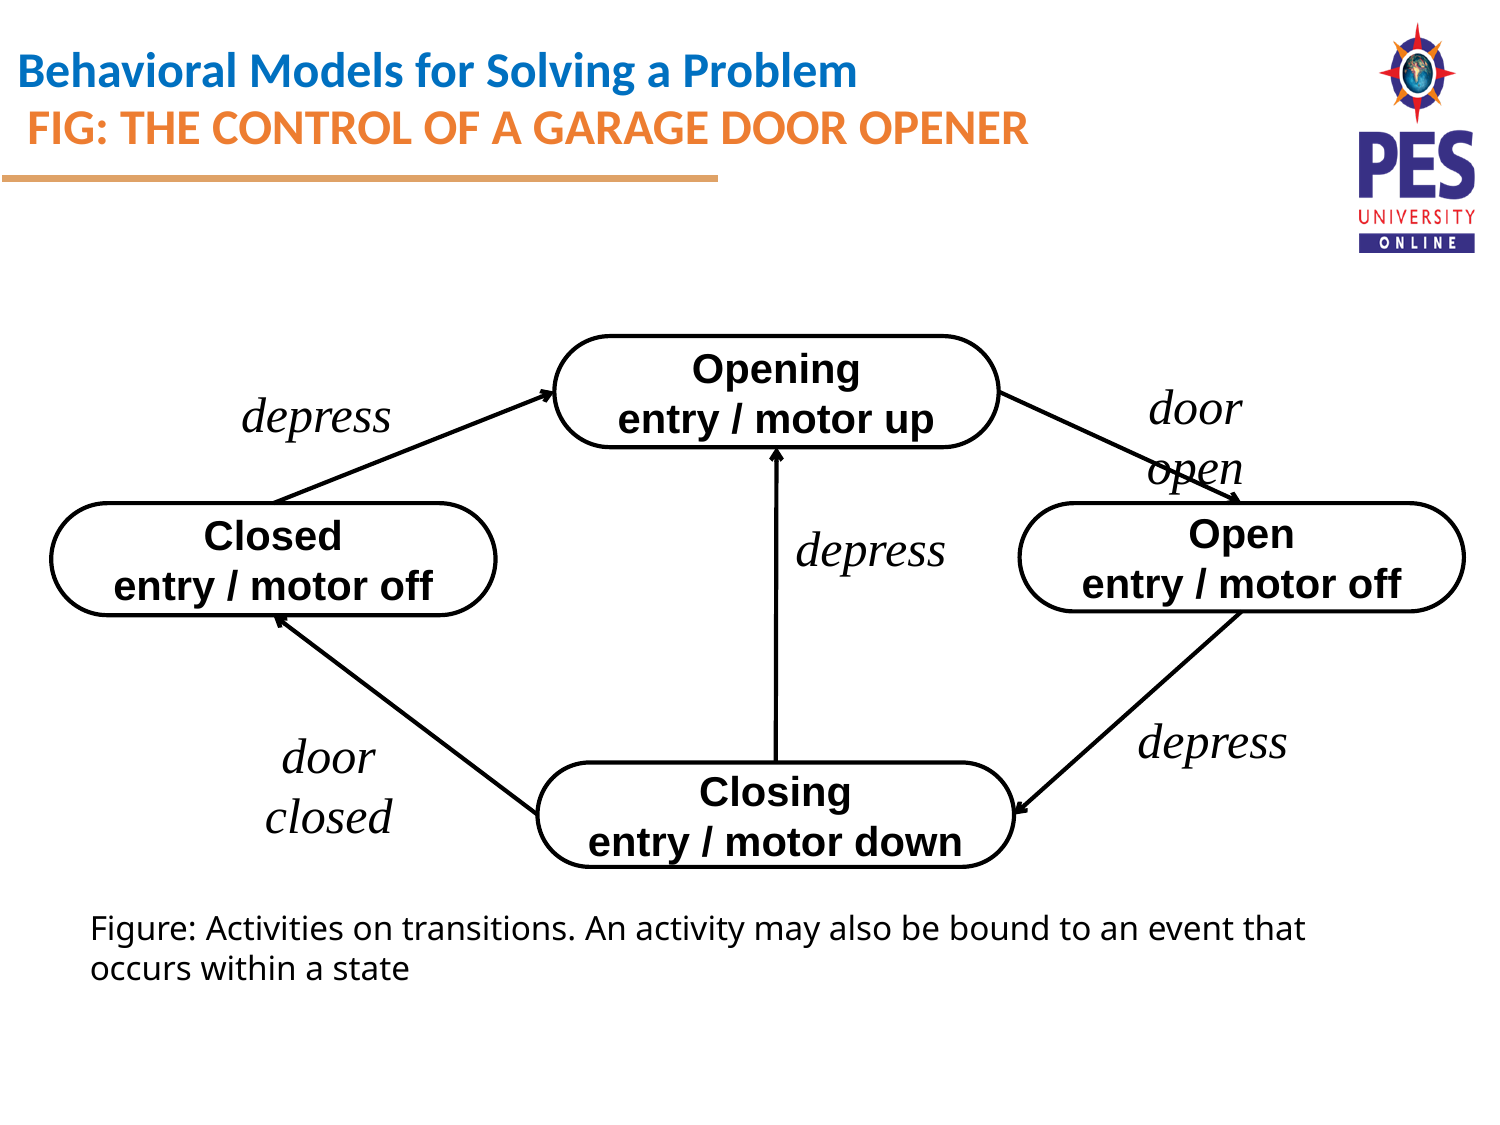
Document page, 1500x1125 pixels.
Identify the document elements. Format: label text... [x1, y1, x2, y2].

text_box door open [1090, 367, 1301, 502]
text_box Figure: Activities on transitions. An activity may also be bound to an event that occurs within a state [75, 899, 1388, 995]
text_box Opening entry / motor up [552, 333, 1001, 450]
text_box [998, 391, 1242, 504]
picture [1359, 22, 1475, 253]
text_box Closed entry / motor off [49, 501, 498, 618]
text_box door closed [215, 716, 443, 852]
text_box FIG: THE CONTROL OF A GARAGE DOOR OPENER [12, 87, 1163, 163]
text_box depress [211, 374, 352, 450]
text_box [1025, 598, 1230, 828]
text_box depress [1233, 701, 1318, 776]
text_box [357, 306, 470, 589]
text_box depress [765, 509, 976, 585]
text_box Closing entry / motor down [535, 760, 1017, 869]
text_box Open entry / motor off [1017, 501, 1467, 614]
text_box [273, 614, 538, 815]
